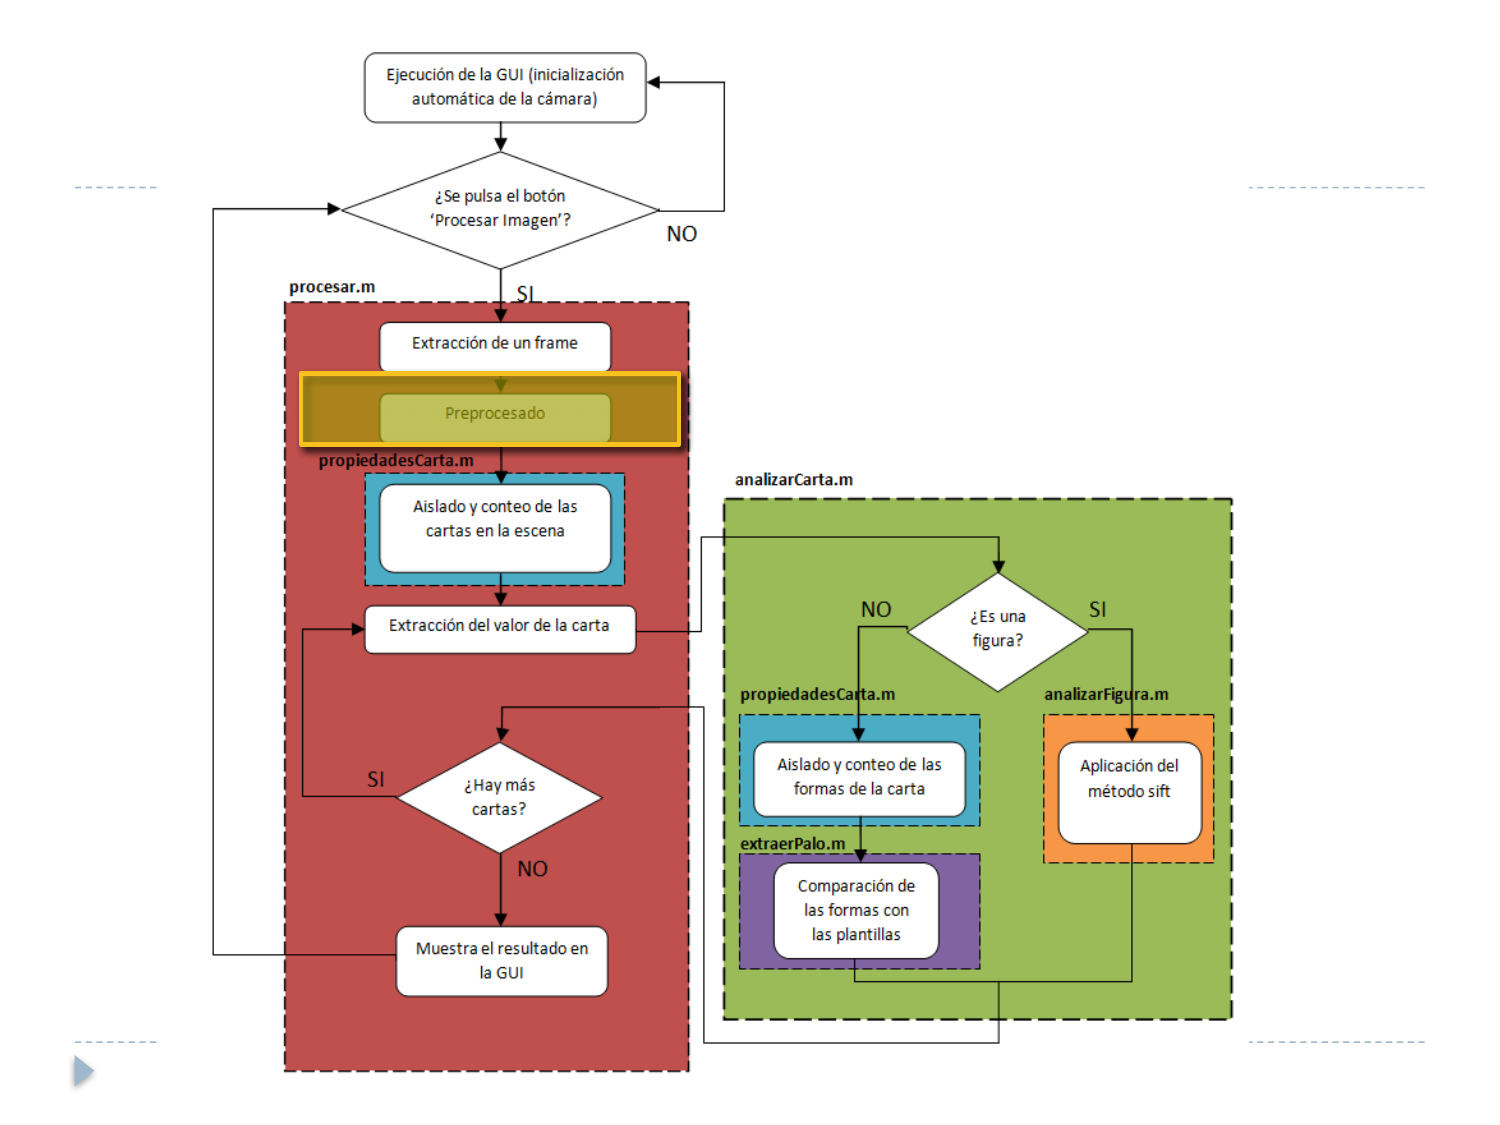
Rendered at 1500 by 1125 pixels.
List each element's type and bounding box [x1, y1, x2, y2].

picture [159, 42, 1400, 1077]
